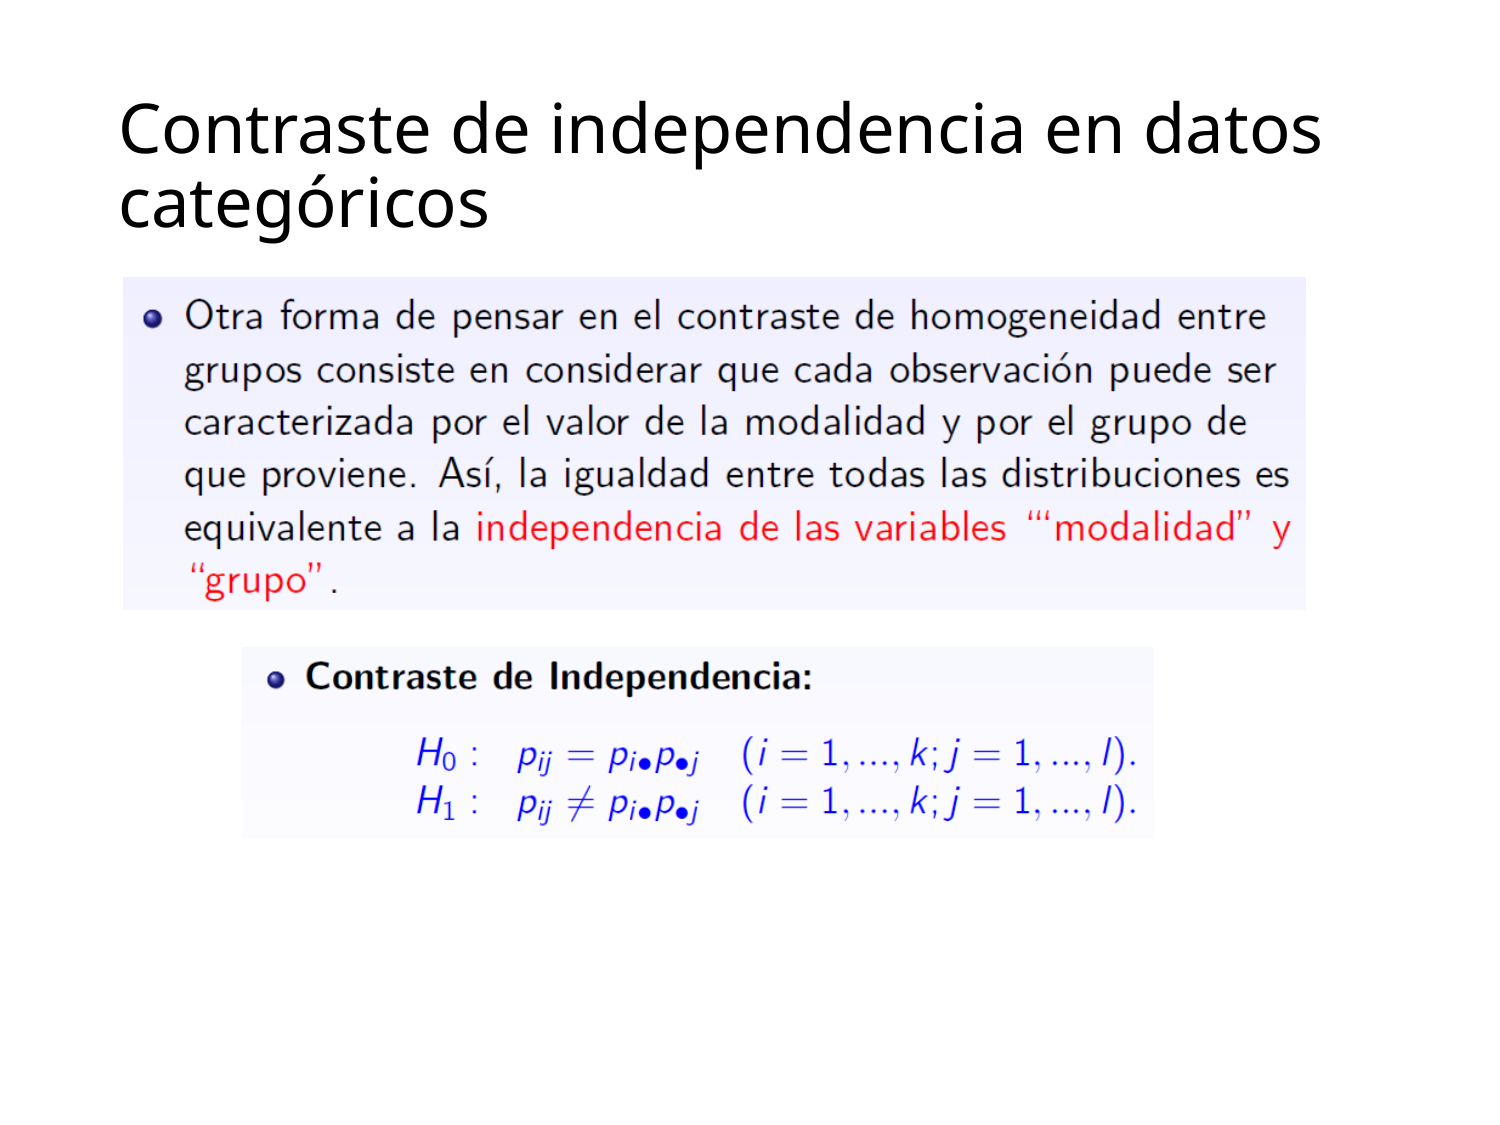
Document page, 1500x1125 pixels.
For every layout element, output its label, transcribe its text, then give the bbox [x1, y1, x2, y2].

picture [242, 647, 1154, 839]
title Contraste de independencia en datos categóricos [103, 59, 1397, 278]
picture [123, 277, 1306, 610]
